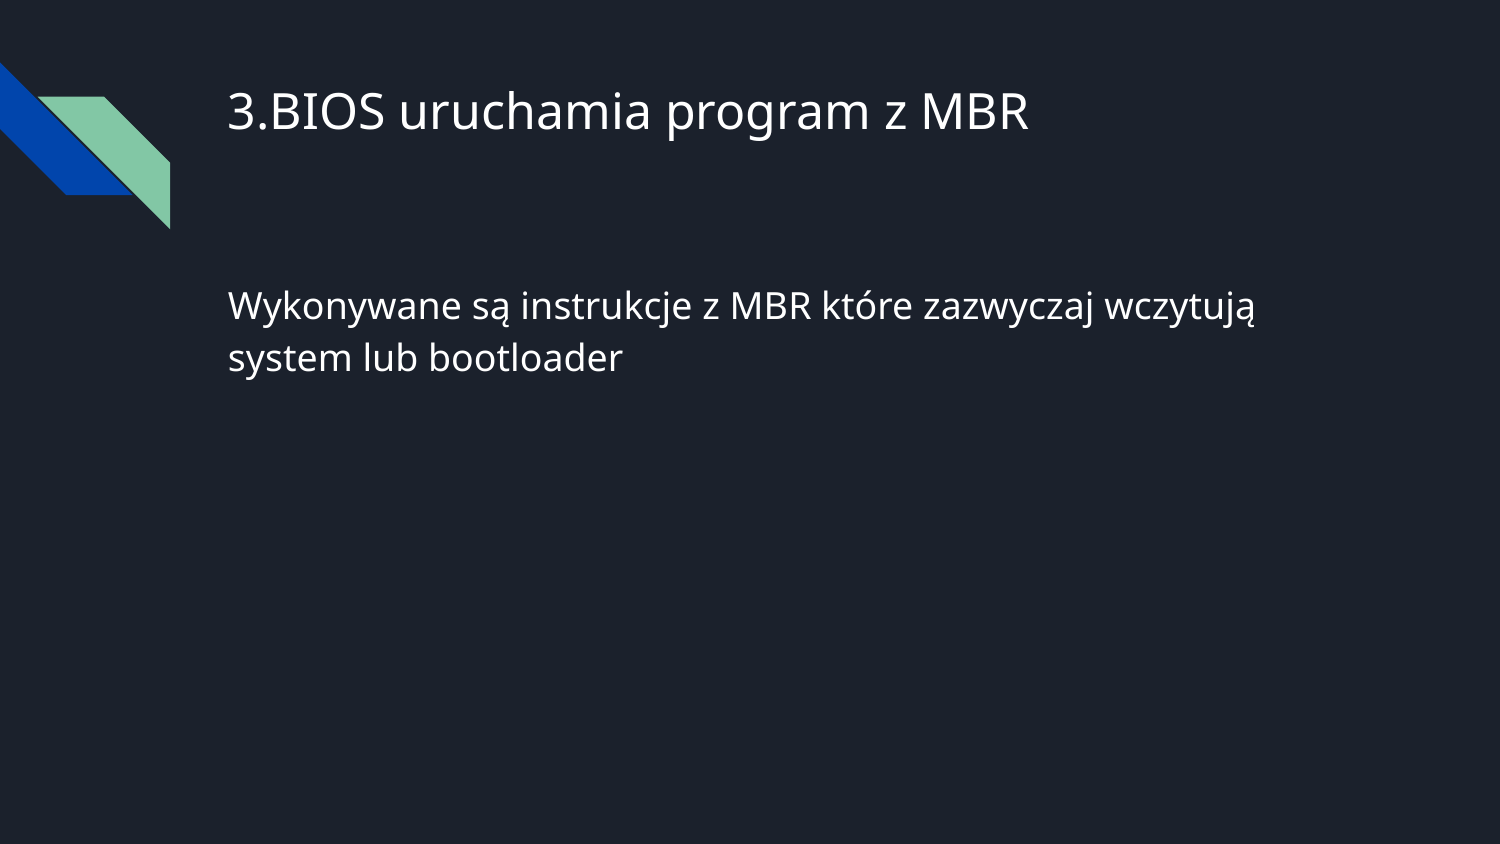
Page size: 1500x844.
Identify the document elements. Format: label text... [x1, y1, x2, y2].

title 3.BIOS uruchamia program z MBR [212, 64, 1368, 215]
list Wykonywane są instrukcje z MBR które zazwyczaj wczytują system lub bootloader [212, 260, 1368, 738]
